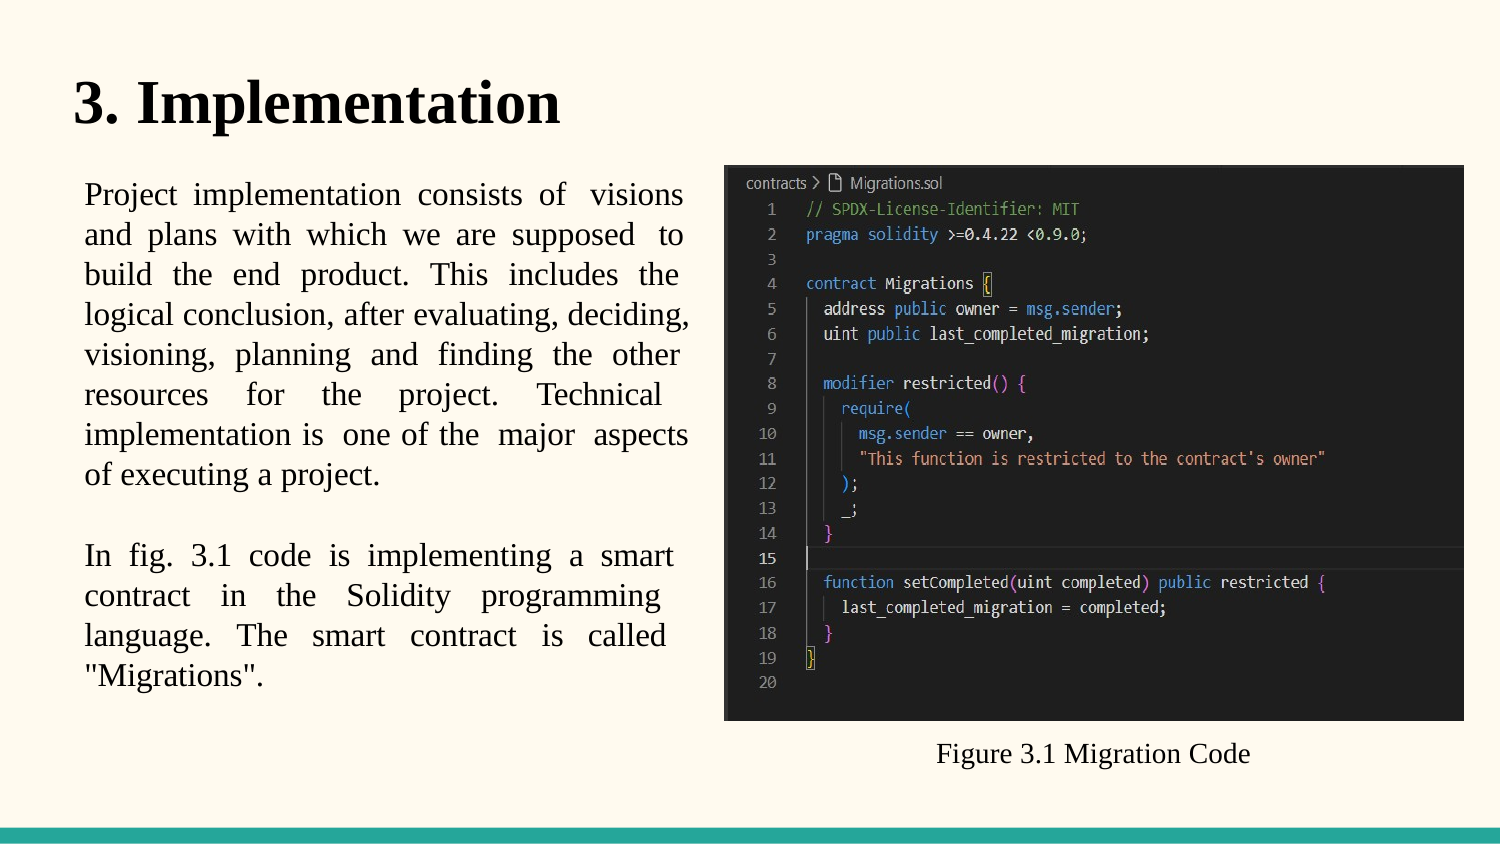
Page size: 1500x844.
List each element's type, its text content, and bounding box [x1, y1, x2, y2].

title 3. Implementation [71, 59, 565, 203]
picture [723, 165, 1464, 721]
text_box Figure 3.1 Migration Code [933, 732, 1252, 770]
text_box Project implementation consists of visions and plans with which we are supposed to build the end product. This includes the logical conclusion, after evaluating, deciding, visioning, planning and finding the other resources for the project. Technical implementation is one of the major aspects of executing a project. In fig. 3.1 code is implementing a smart contract in the Solidity programming language. The smart contract is called "Migrations". [82, 170, 700, 694]
